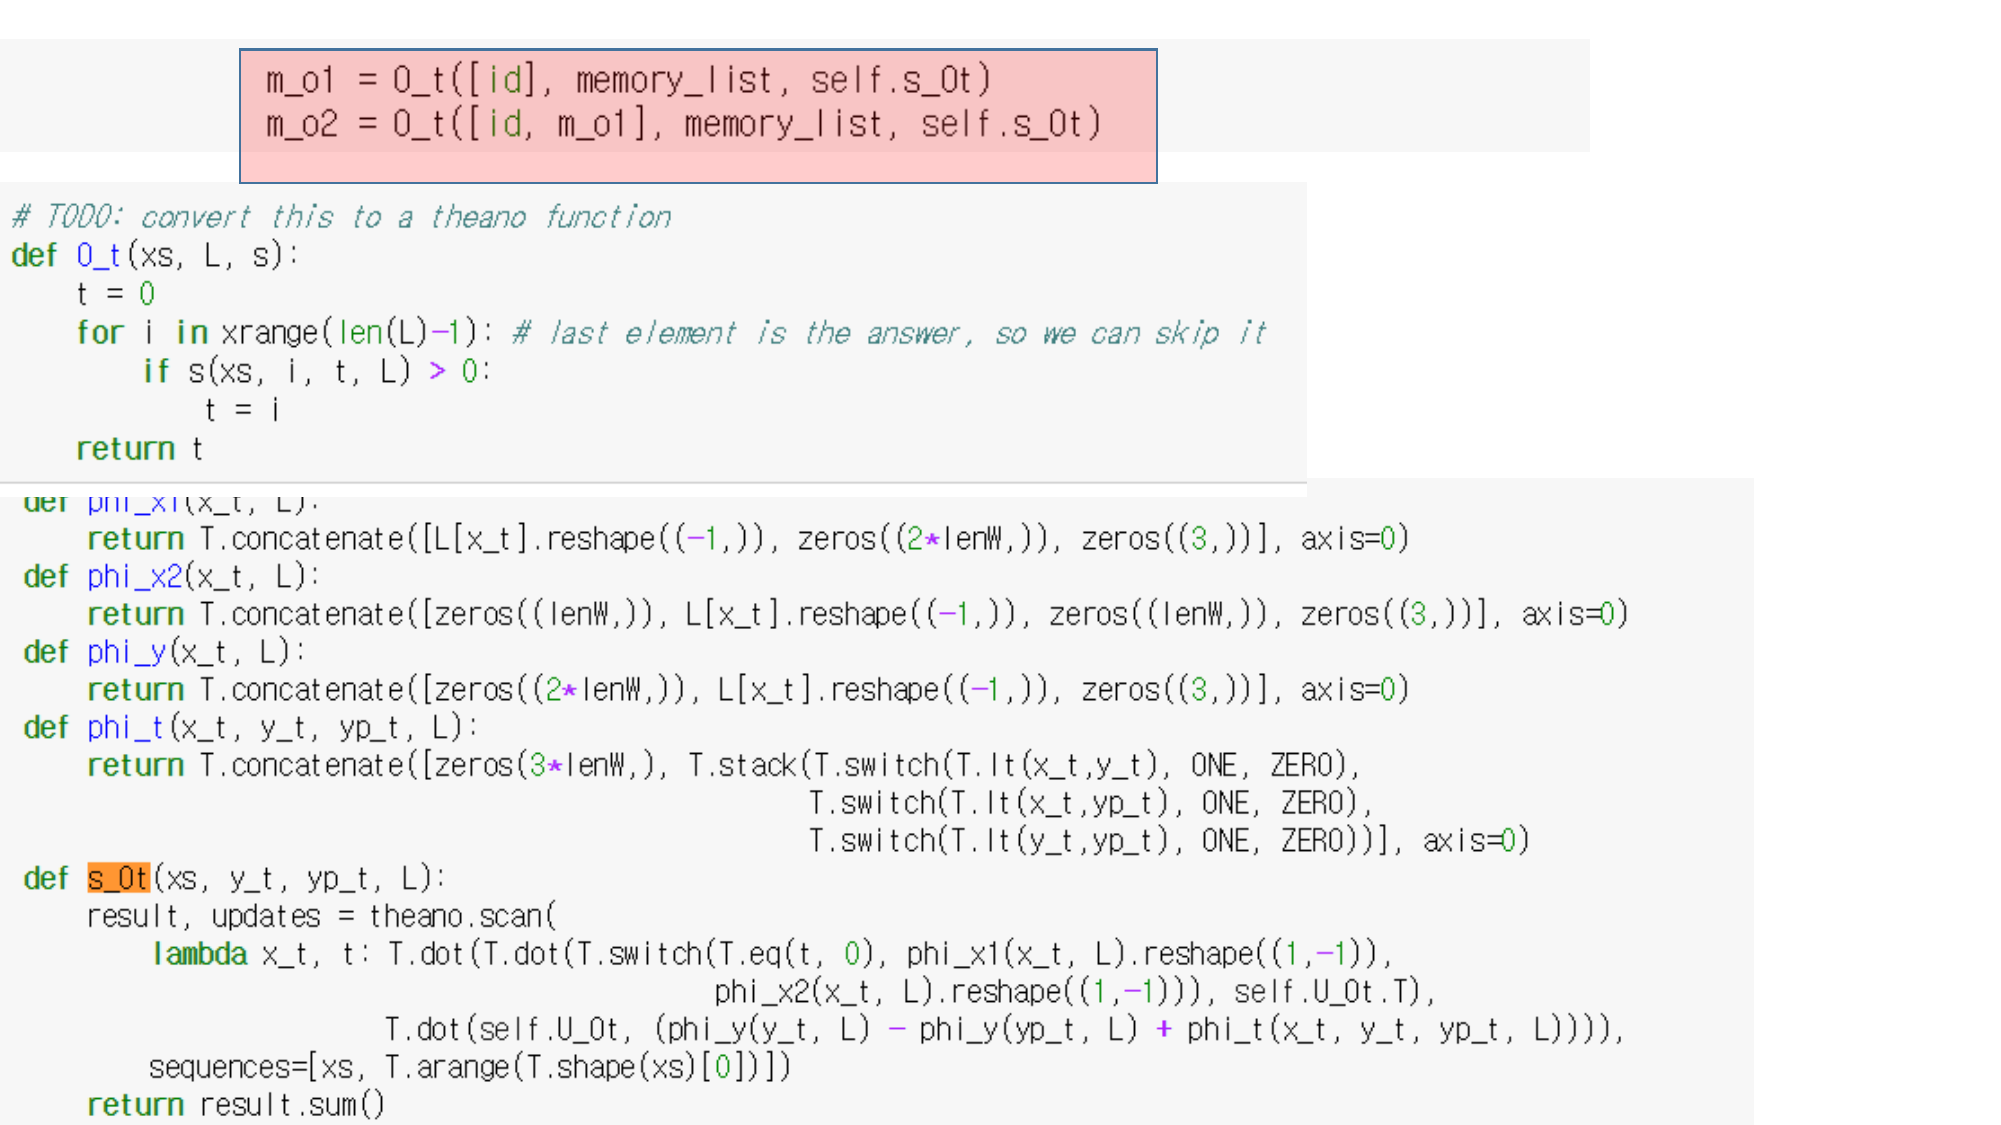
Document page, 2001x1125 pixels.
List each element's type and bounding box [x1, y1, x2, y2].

text_box [239, 152, 1158, 182]
picture [0, 39, 1590, 152]
picture [0, 182, 1754, 1125]
